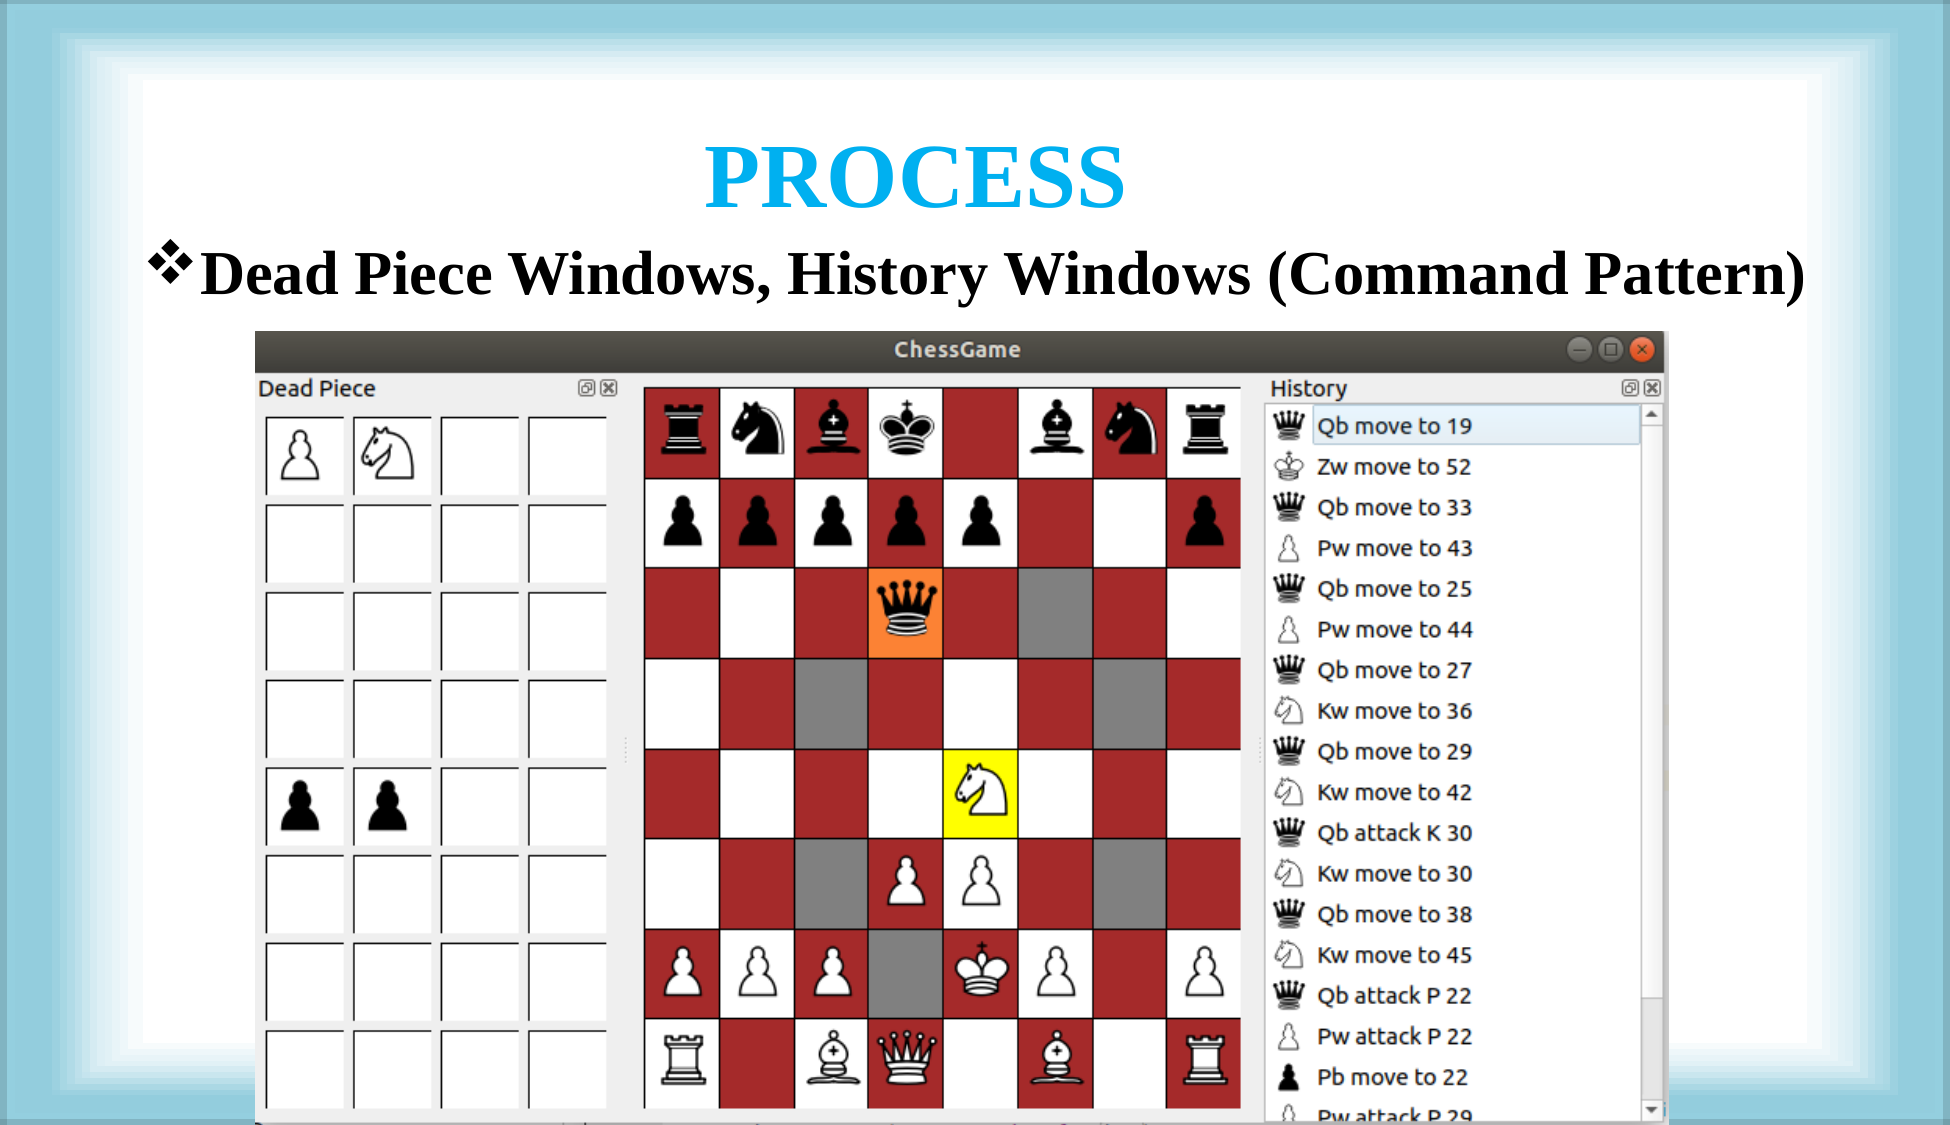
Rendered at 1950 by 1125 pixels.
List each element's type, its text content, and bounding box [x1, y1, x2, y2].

text_box Dead Piece Windows, History Windows (Command Pattern) [127, 224, 870, 315]
picture [0, 0, 1950, 1125]
text_box PROCESS [689, 108, 1155, 225]
